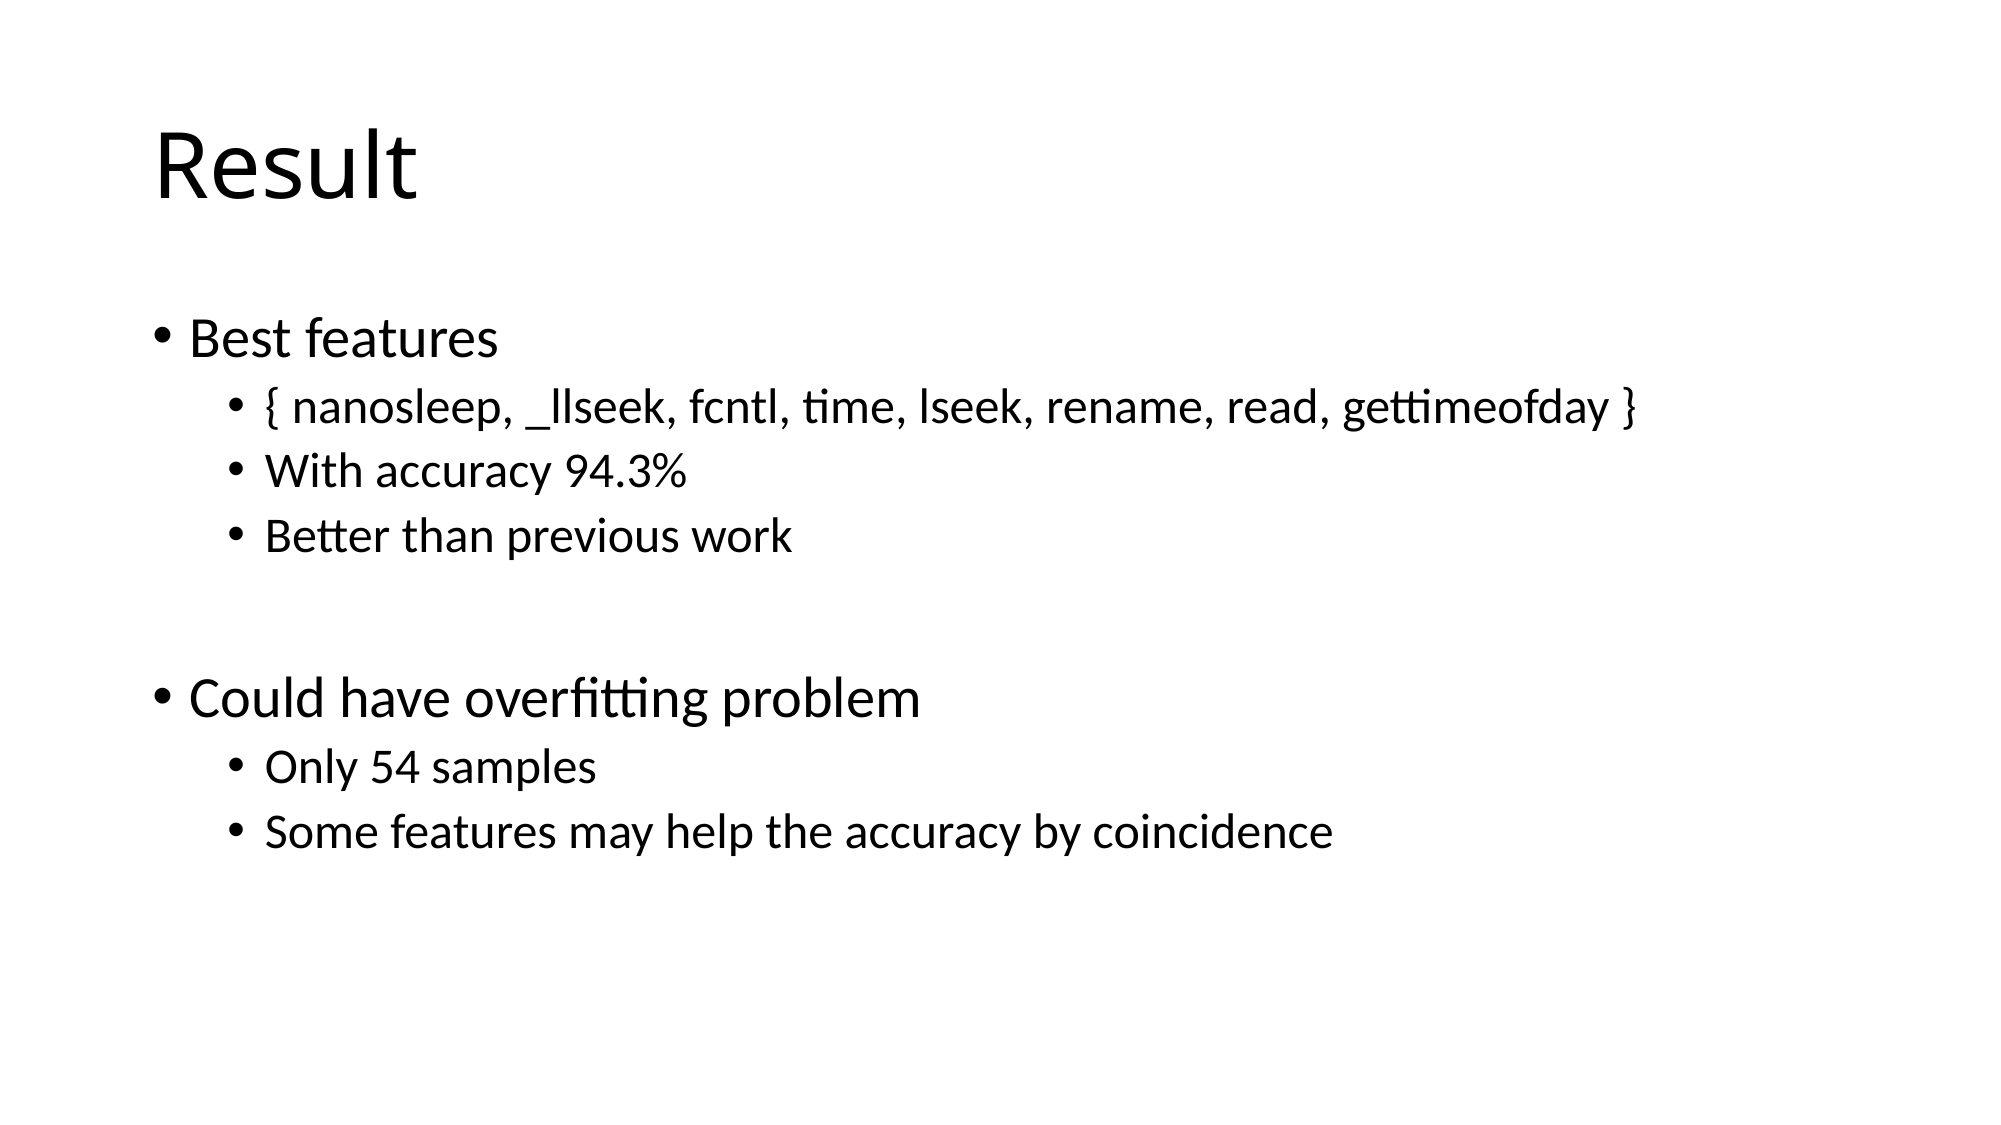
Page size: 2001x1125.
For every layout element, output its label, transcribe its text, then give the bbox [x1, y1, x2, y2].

title Result [137, 59, 1863, 278]
list Best features { nanosleep, _llseek, fcntl, time, lseek, rename, read, gettimeofday } With accuracy 94.3% Better than previous work Could have overfitting problem Only 54 samples Some features may help the accuracy by coincidence [137, 299, 1863, 1014]
